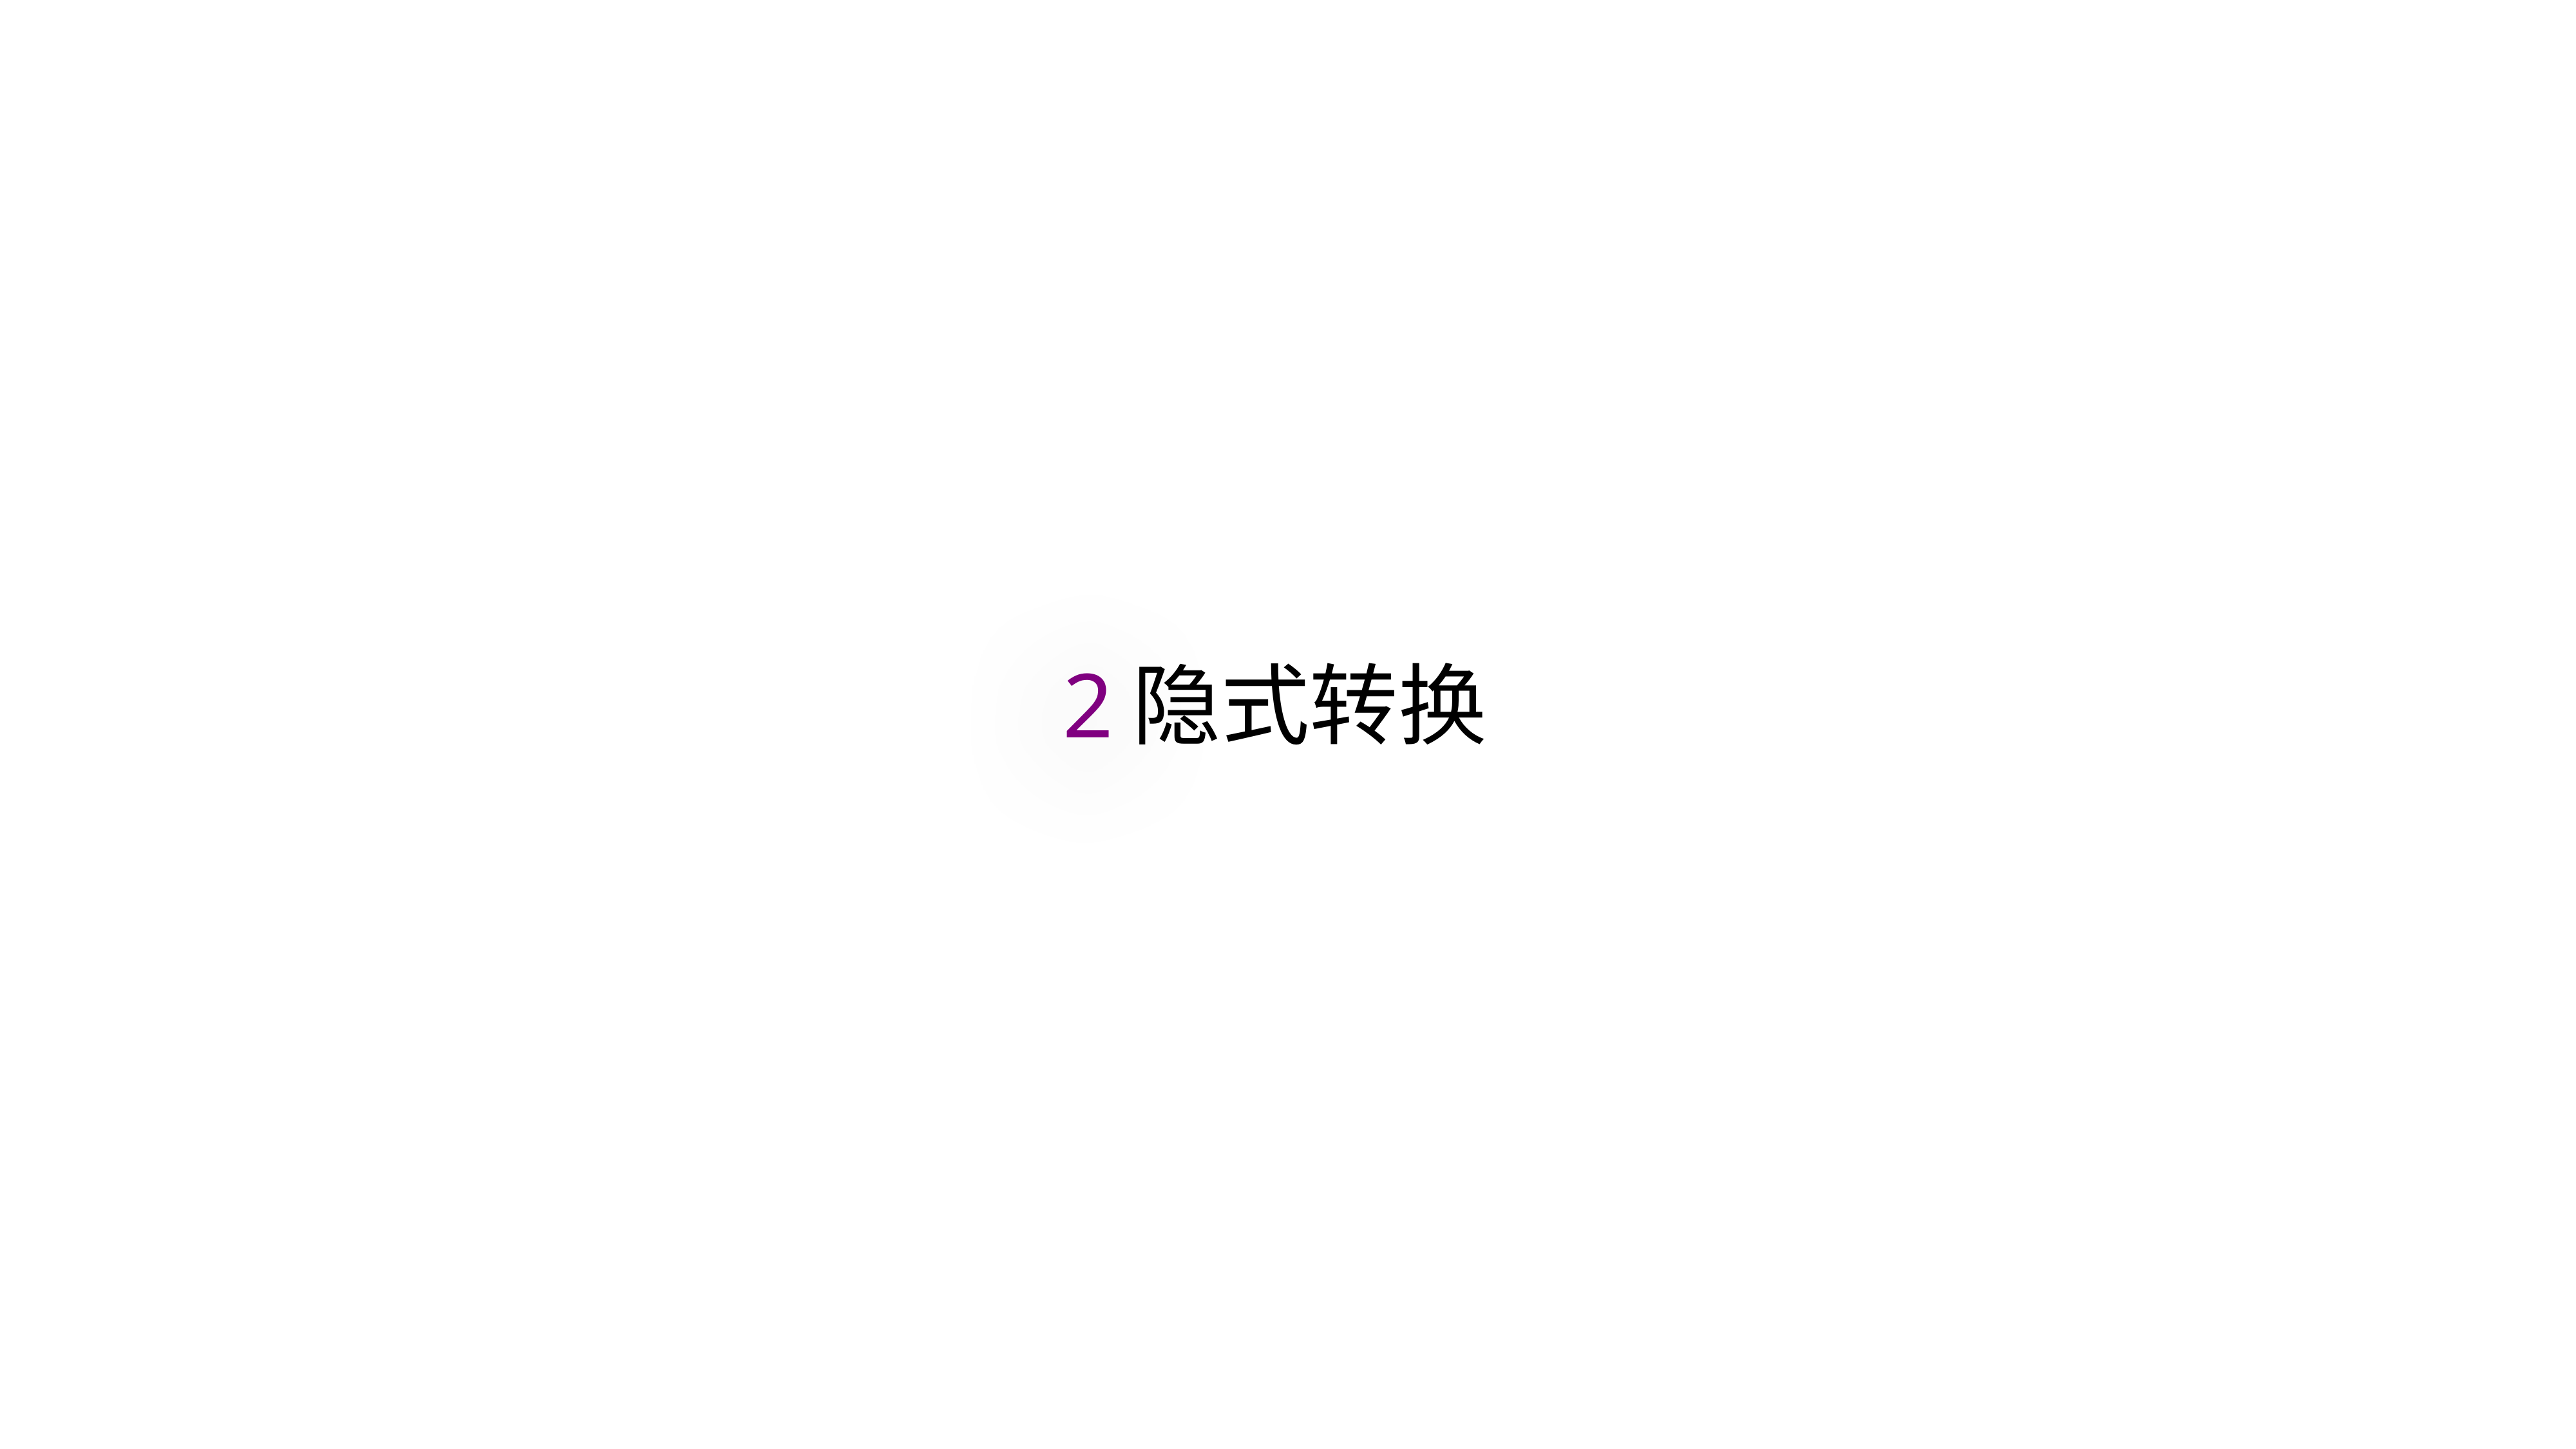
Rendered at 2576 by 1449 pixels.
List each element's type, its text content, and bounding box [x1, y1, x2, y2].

text_box 2 [1062, 661, 1089, 757]
text_box 隐式转换 [1089, 661, 1531, 757]
